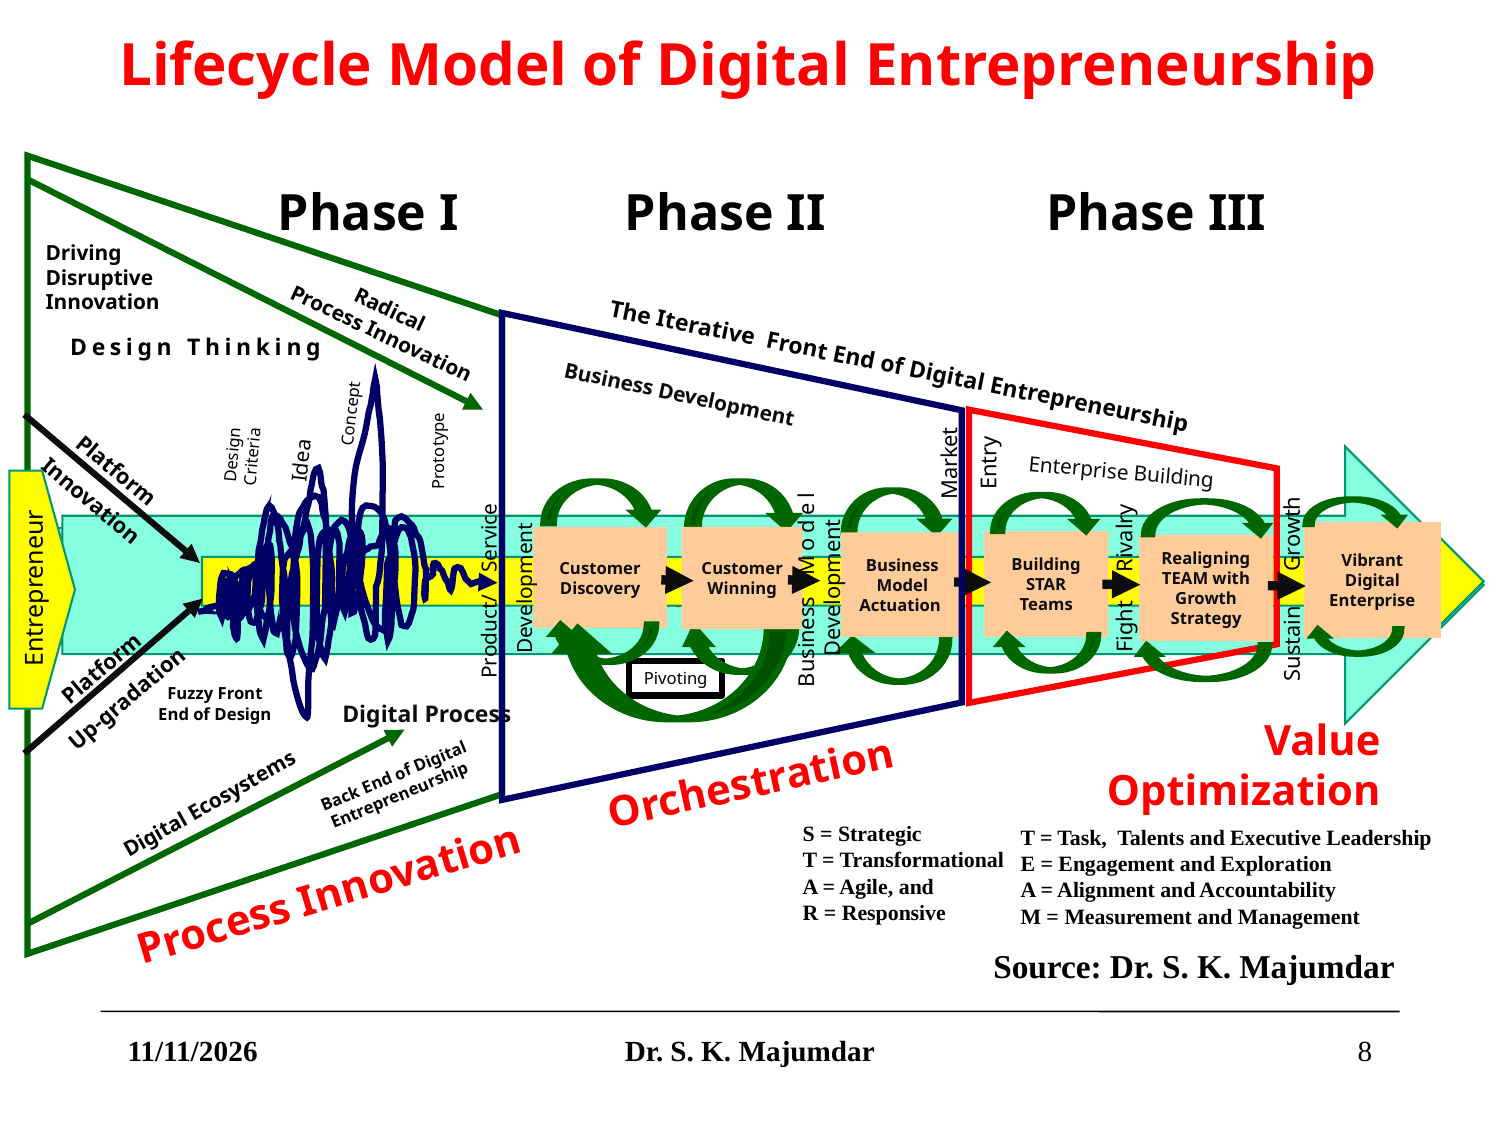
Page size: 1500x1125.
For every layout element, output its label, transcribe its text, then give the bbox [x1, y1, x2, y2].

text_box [0, 155, 1484, 993]
footer Dr. S. K. Majumdar [512, 1025, 988, 1100]
slide_number 8 [1074, 1025, 1388, 1100]
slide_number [112, 1025, 425, 1100]
title Lifecycle Model of Digital Entrepreneurship [12, 12, 1484, 112]
